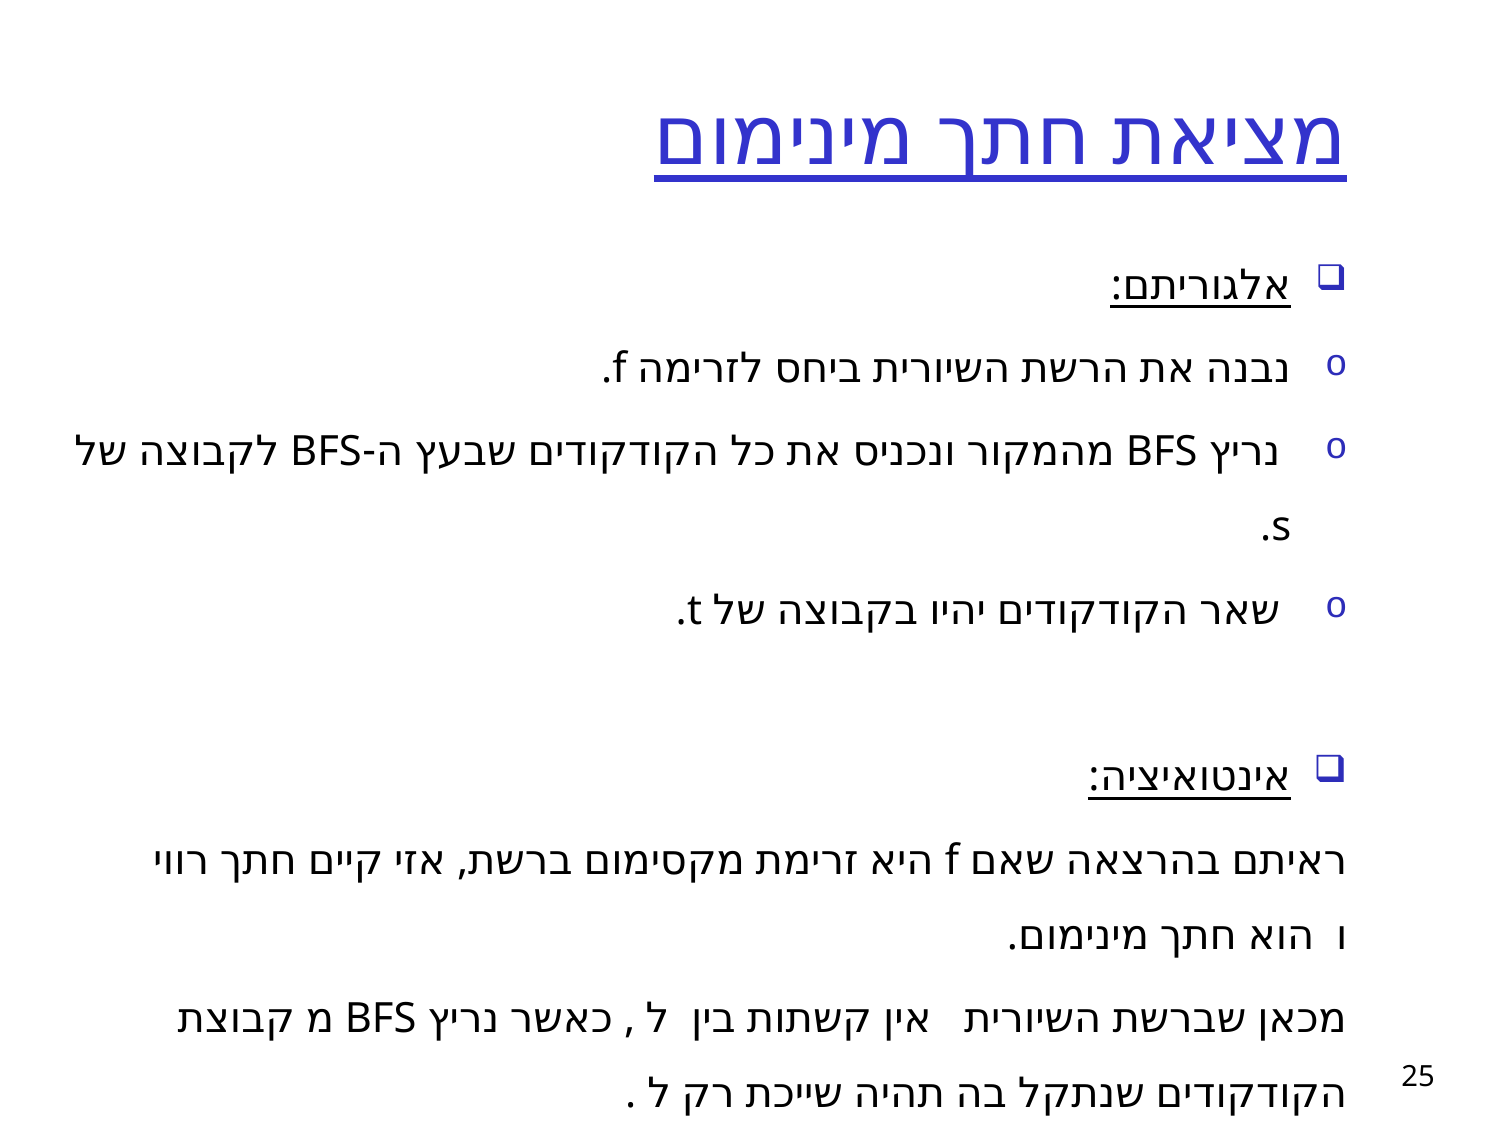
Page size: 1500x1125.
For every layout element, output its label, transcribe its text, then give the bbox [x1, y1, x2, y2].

title מציאת חתך מינימום [87, 37, 1363, 225]
slide_number 25 [1321, 1050, 1450, 1125]
